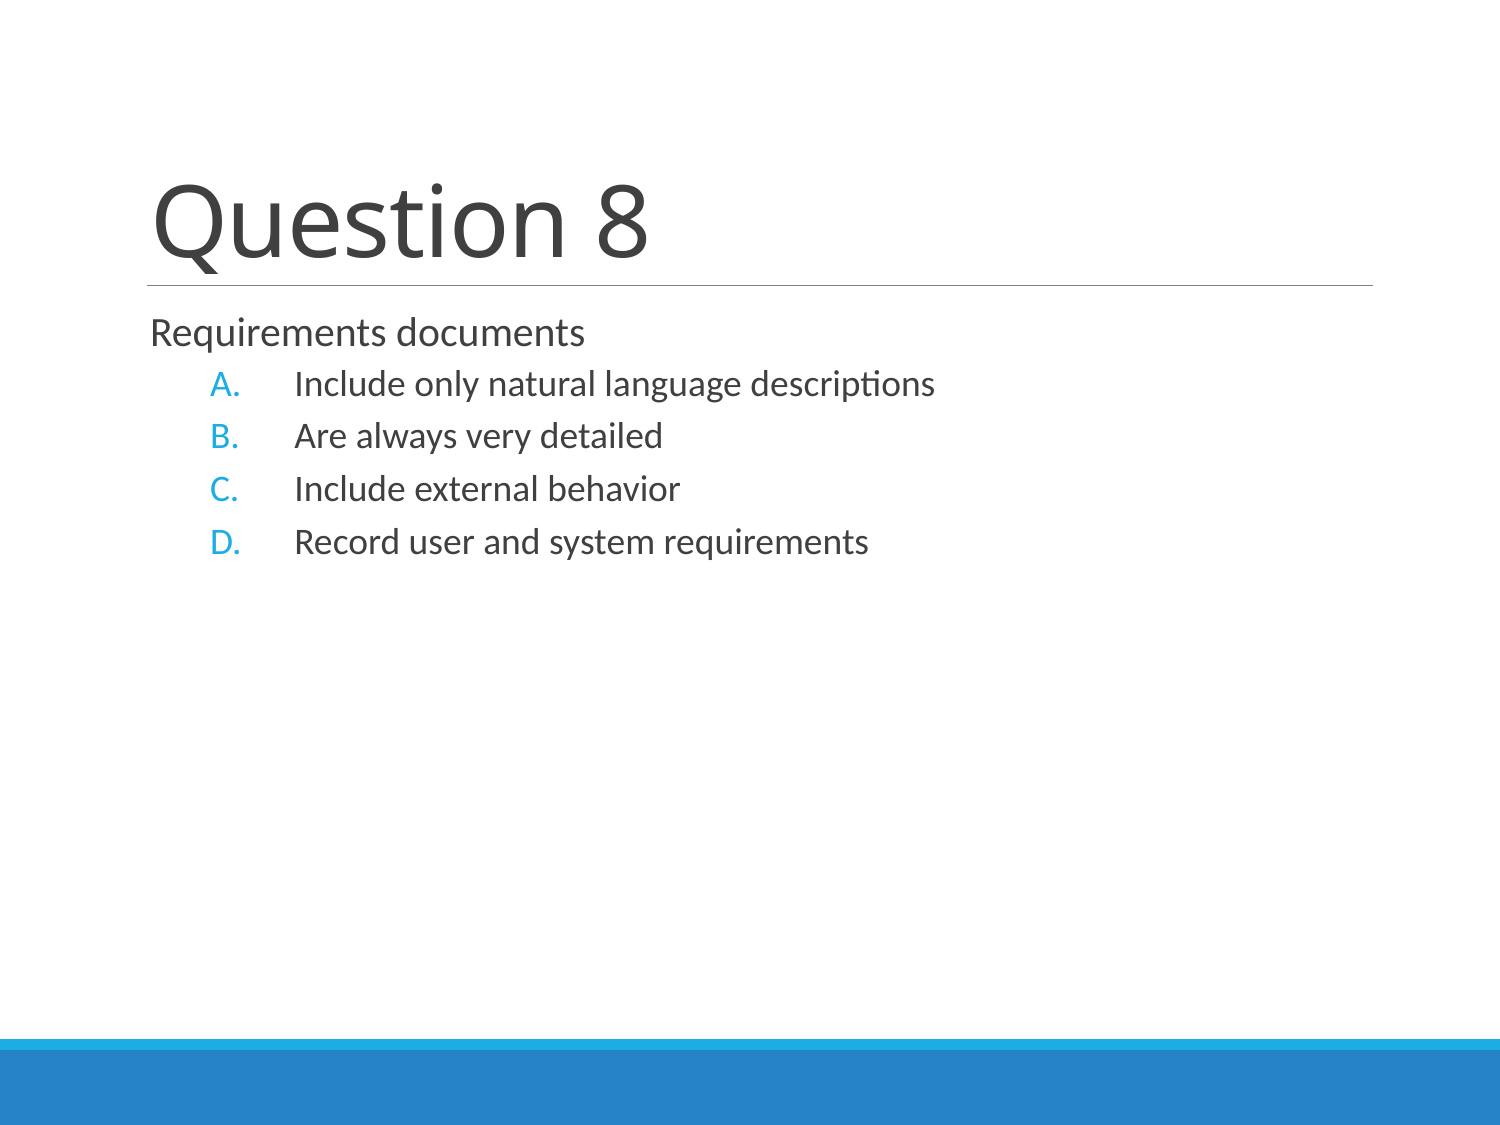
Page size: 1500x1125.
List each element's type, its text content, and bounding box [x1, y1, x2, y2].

list Requirements documents Include only natural language descriptions Are always very detailed Include external behavior Record user and system requirements [135, 302, 1373, 963]
title Question 8 [135, 47, 1373, 285]
